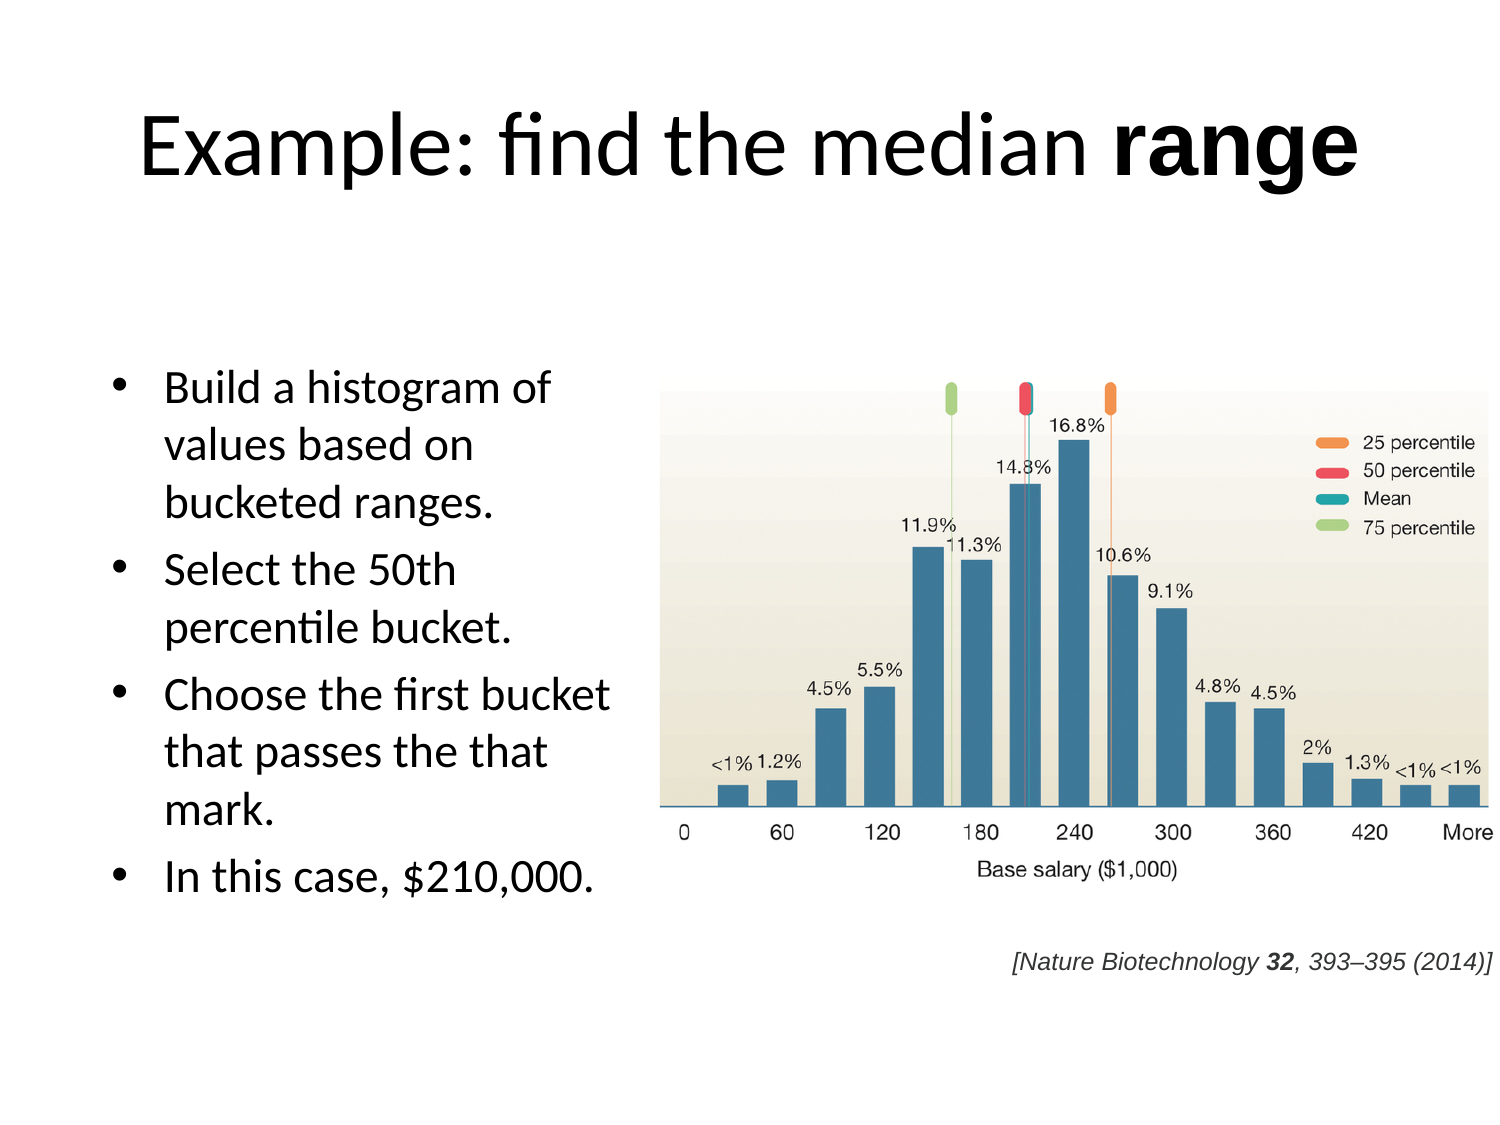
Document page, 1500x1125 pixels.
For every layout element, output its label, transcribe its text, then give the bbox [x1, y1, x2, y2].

text_box [Nature Biotechnology 32, 393–395 (2014)] [1008, 941, 1498, 981]
list Build a histogram of values based on bucketed ranges. Select the 50th percentile bucket. Choose the first bucket that passes the that mark. In this case, $210,000. [96, 347, 659, 910]
picture [656, 372, 1498, 885]
title Example: find the median range [75, 45, 1425, 233]
